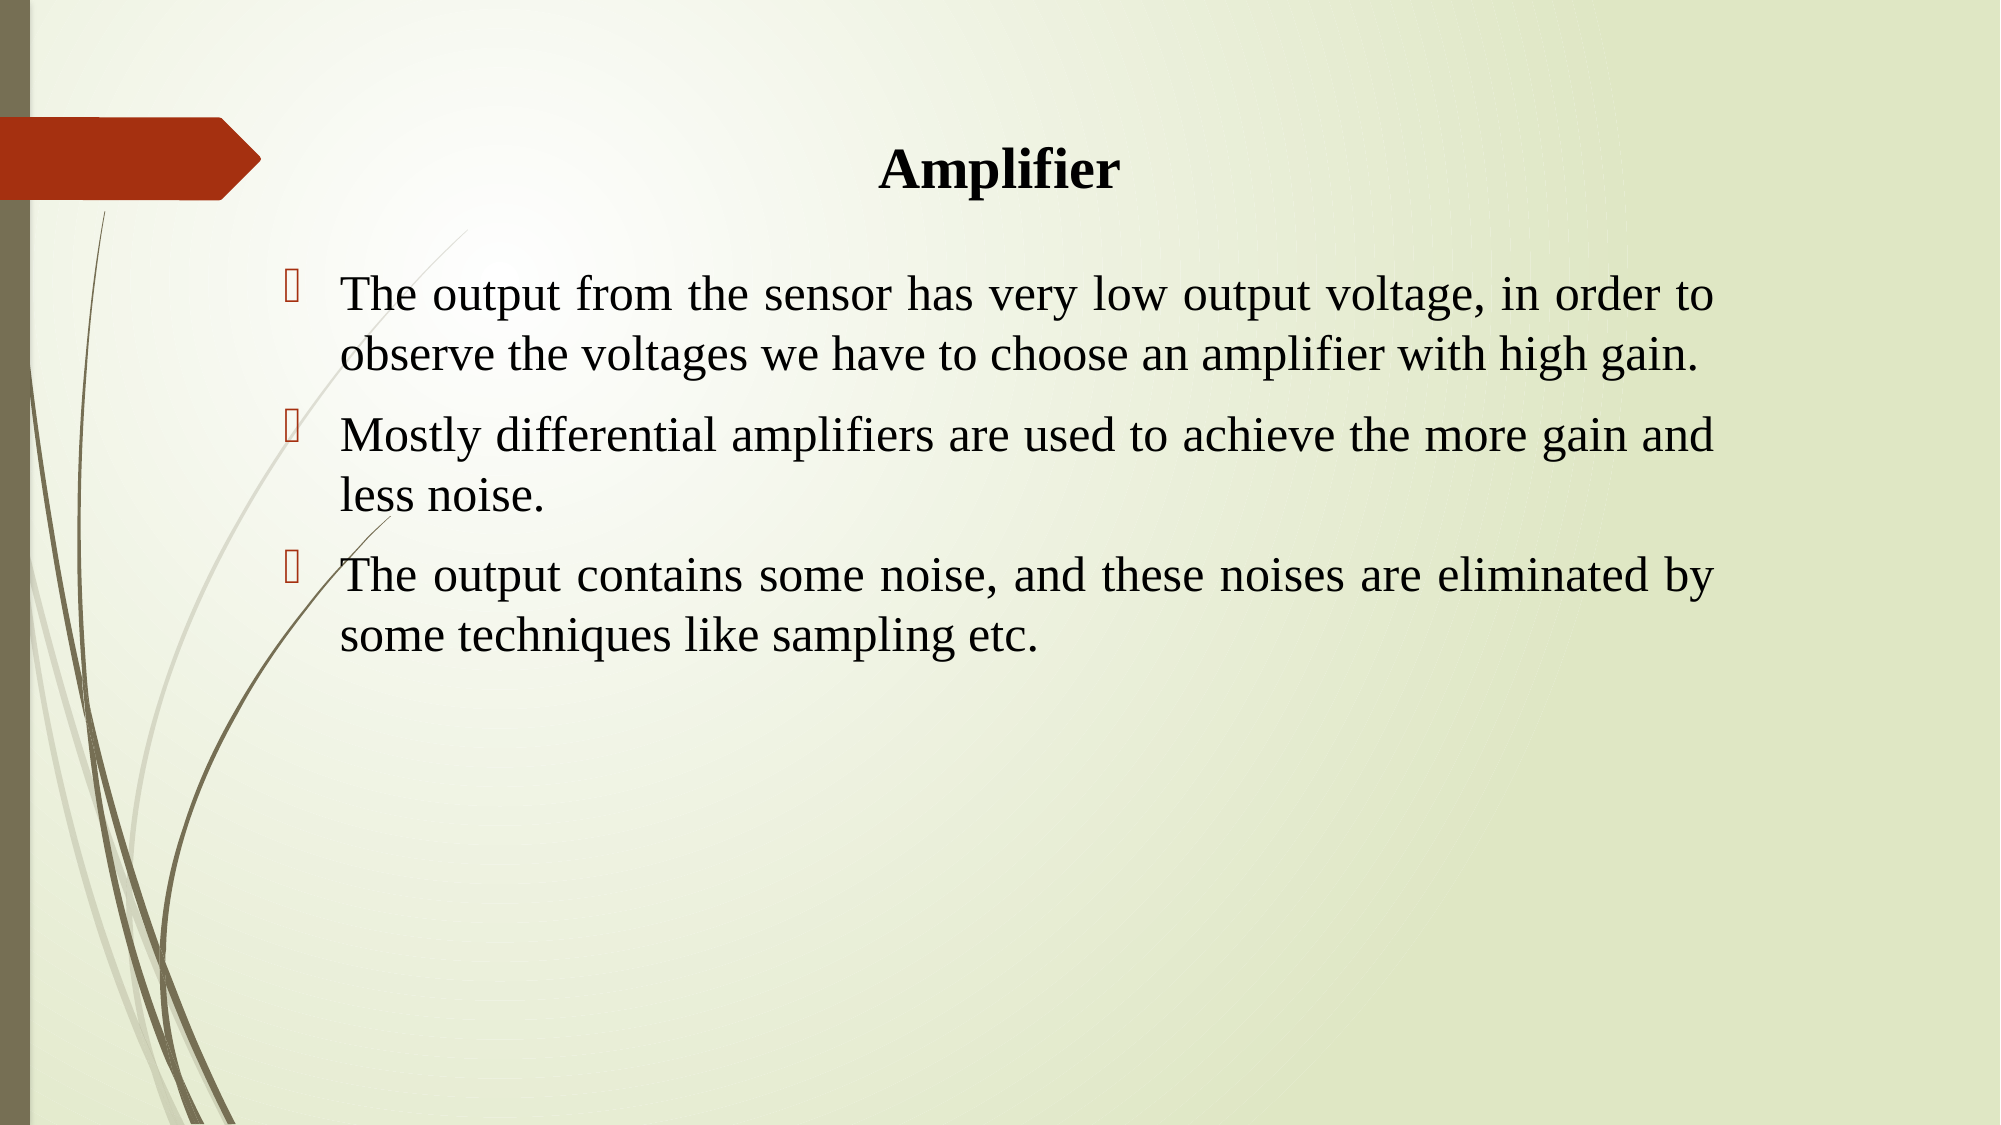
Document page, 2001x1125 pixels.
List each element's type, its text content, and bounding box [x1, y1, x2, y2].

list The output from the sensor has very low output voltage, in order to observe the voltages we have to choose an amplifier with high gain. Mostly differential amplifiers are used to achieve the more gain and less noise. The output contains some noise, and these noises are eliminated by some techniques like sampling etc. [268, 252, 1731, 873]
title Amplifier [269, 122, 1731, 228]
